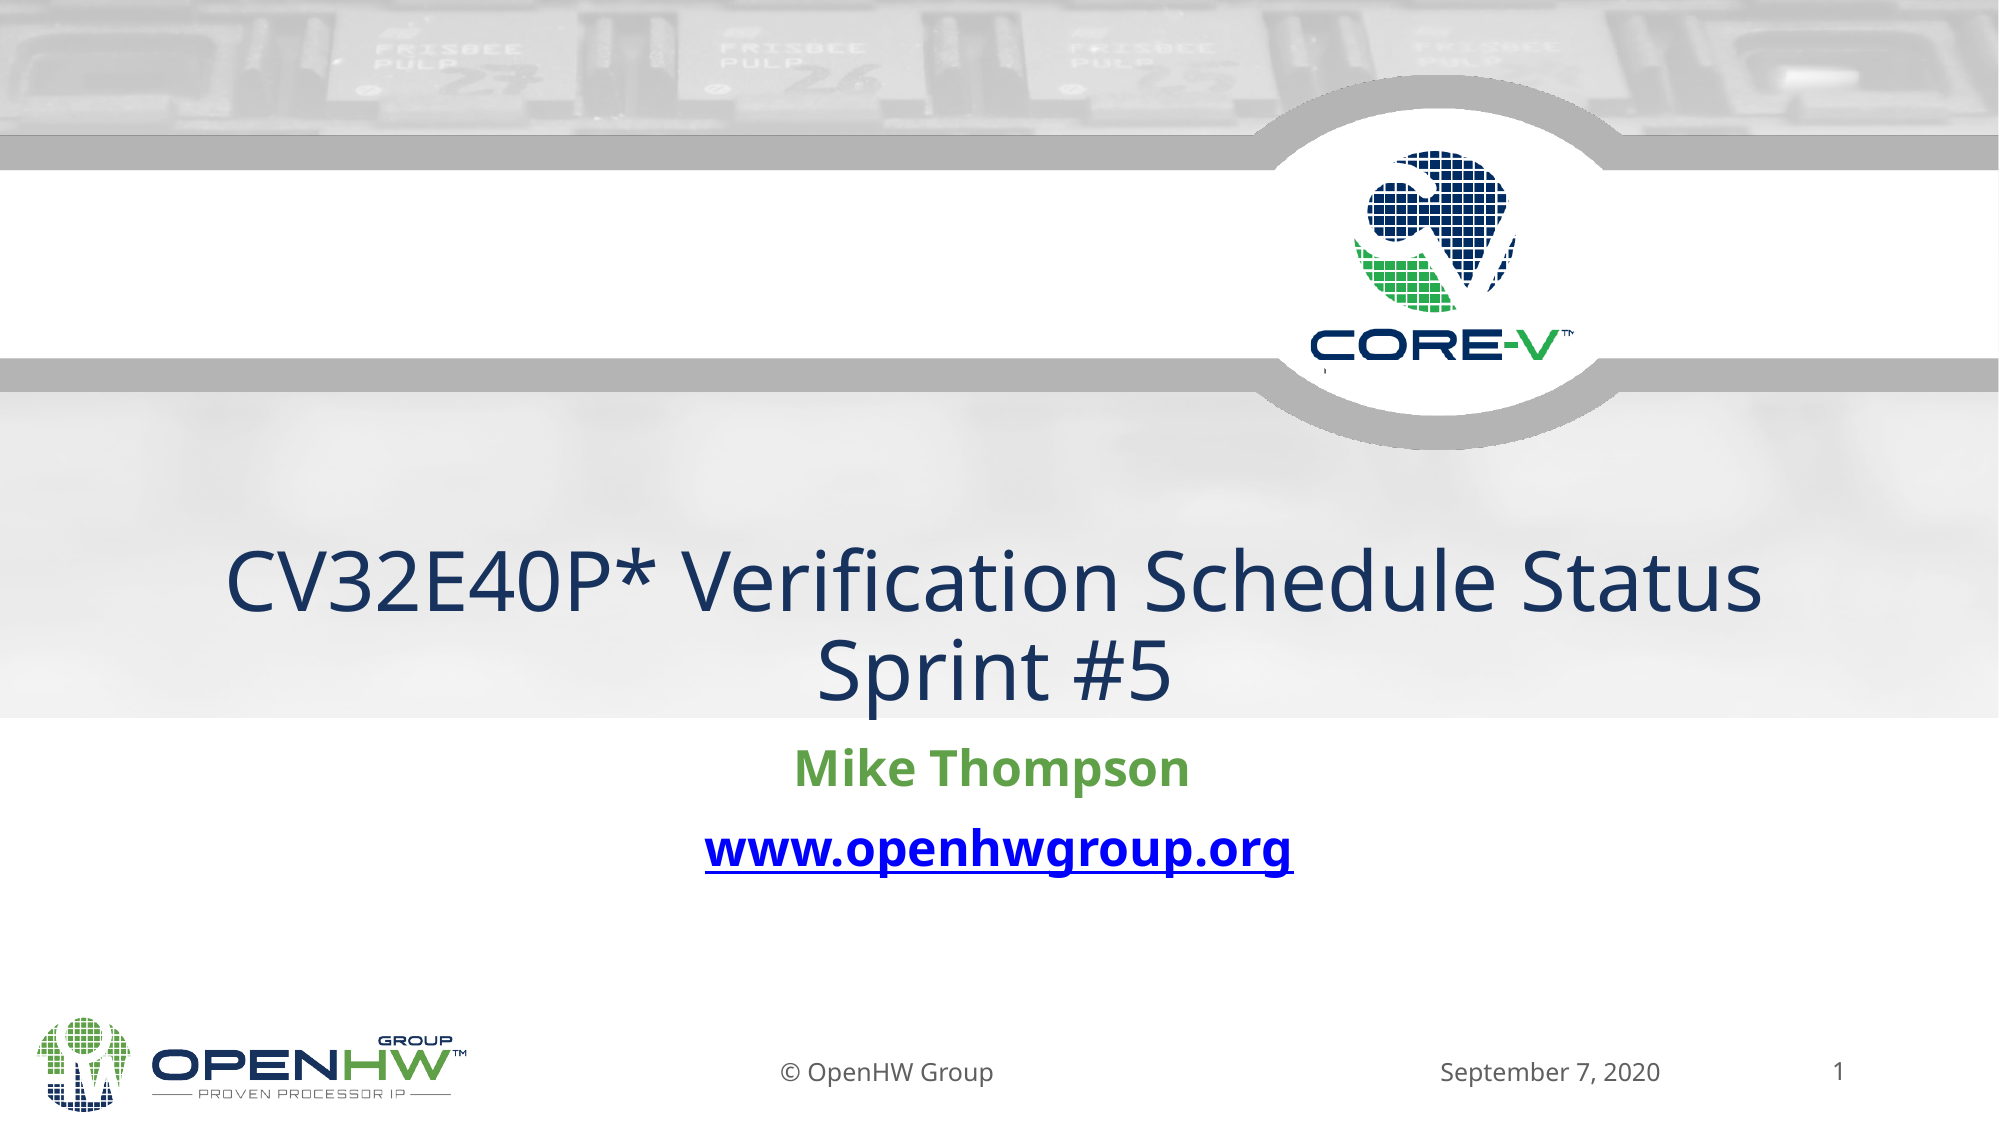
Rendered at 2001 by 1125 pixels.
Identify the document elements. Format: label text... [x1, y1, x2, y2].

text_box Mike Thompson www.openhwgroup.org [249, 735, 1749, 1006]
text_box © OpenHW Group [550, 1042, 1224, 1101]
picture [0, 0, 1999, 718]
text_box <number> [1765, 1042, 1861, 1102]
picture [32, 1013, 471, 1116]
text_box September 7, 2020 [1372, 1042, 1729, 1102]
